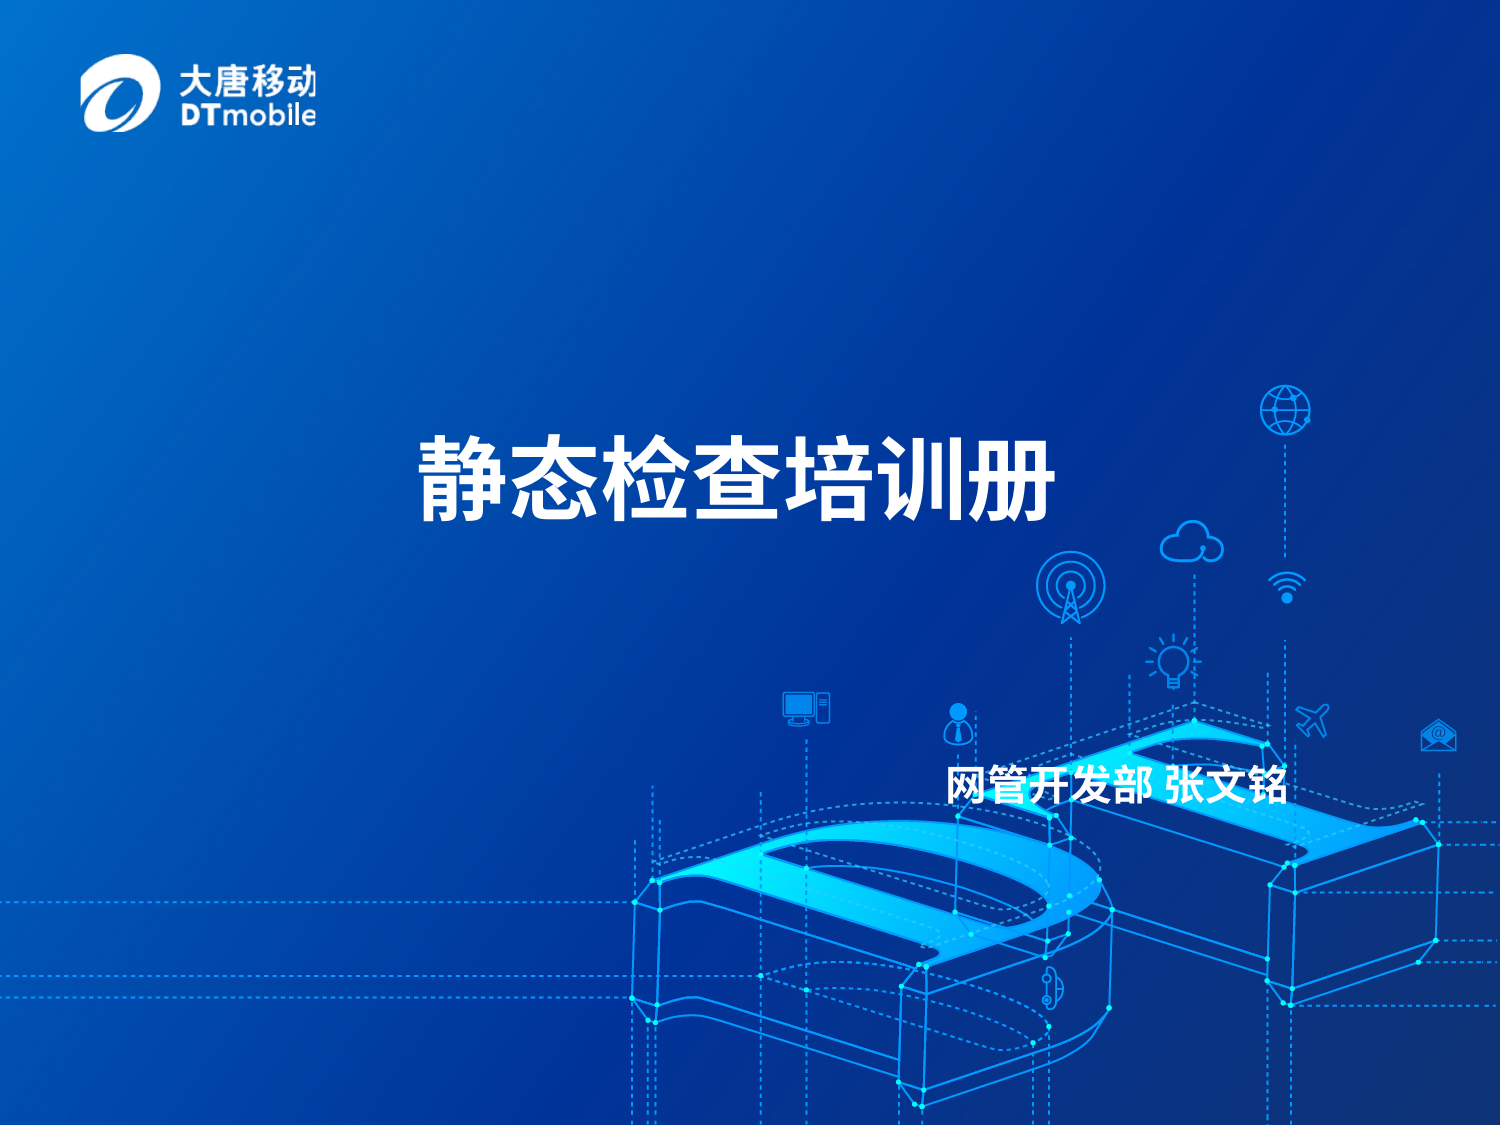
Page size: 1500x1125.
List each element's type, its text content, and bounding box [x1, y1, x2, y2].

subtitle 网管开发部 张文铭 [253, 751, 1304, 858]
title 静态检查培训册 [100, 356, 1376, 598]
picture [0, 0, 1500, 1125]
